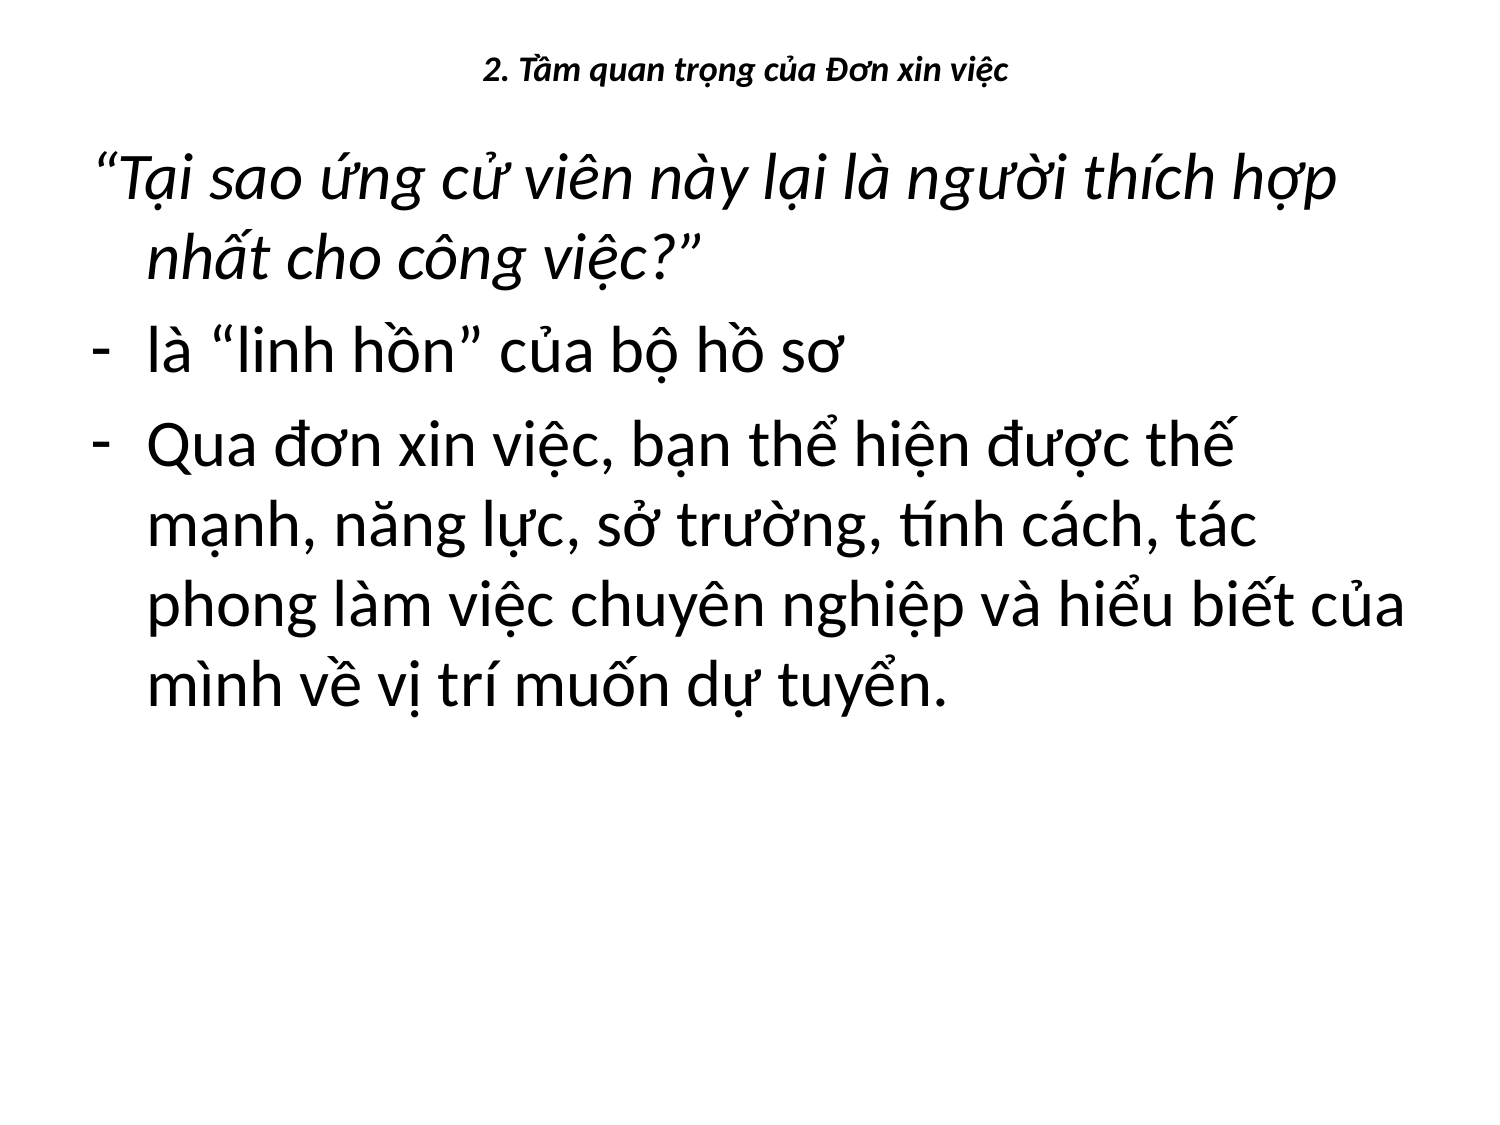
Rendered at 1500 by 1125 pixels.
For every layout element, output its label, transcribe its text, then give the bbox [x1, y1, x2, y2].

title 2. Tầm quan trọng của Đơn xin việc [75, 37, 1425, 125]
list “Tại sao ứng cử viên này lại là người thích hợp nhất cho công việc?” là “linh hồn” của bộ hồ sơ Qua đơn xin việc, bạn thể hiện được thế mạnh, năng lực, sở trường, tính cách, tác phong làm việc chuyên nghiệp và hiểu biết của mình về vị trí muốn dự tuyển. [75, 125, 1425, 1050]
